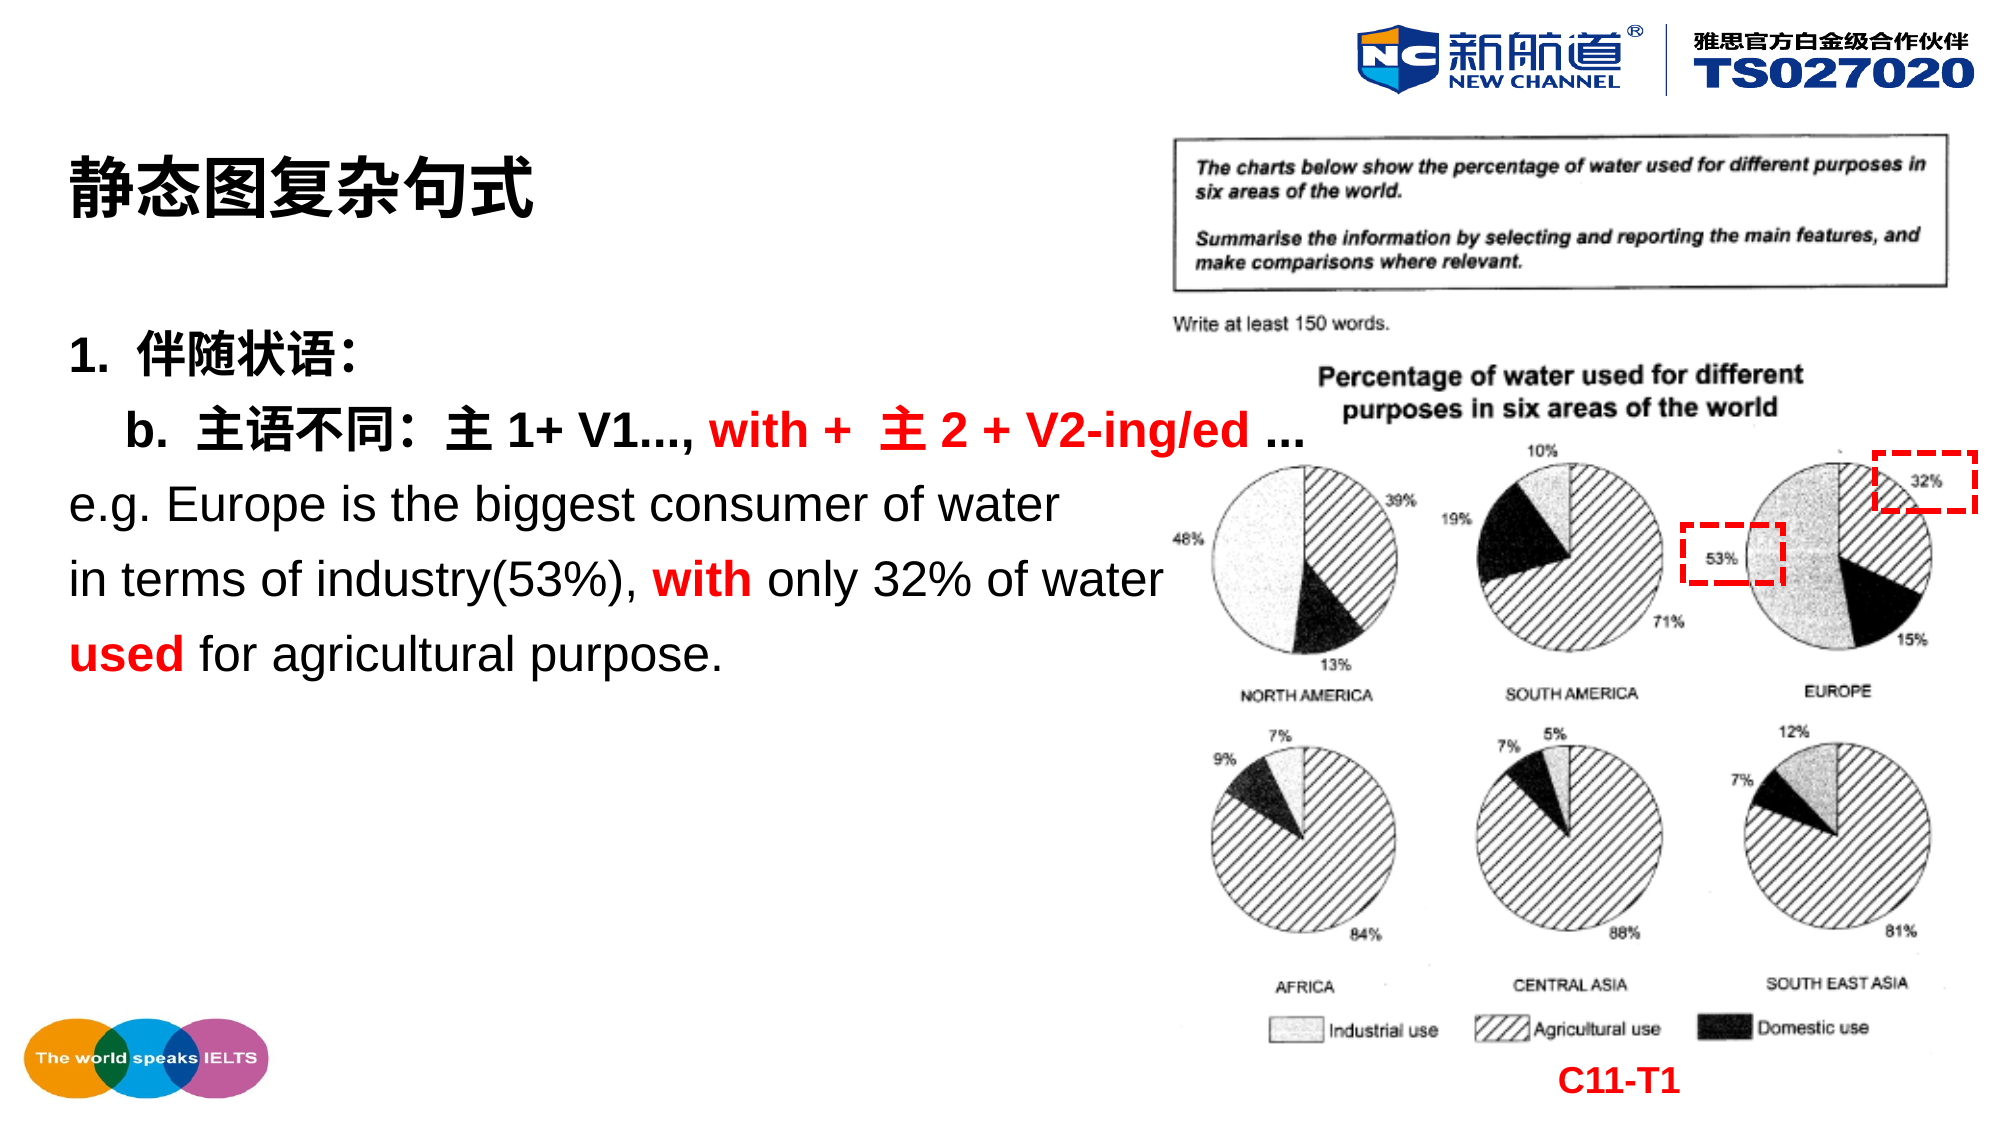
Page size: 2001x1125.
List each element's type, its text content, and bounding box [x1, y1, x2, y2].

picture [19, 1011, 278, 1103]
text_box C11-T1 [1290, 1055, 1949, 1109]
title 静态图复杂句式 [53, 81, 1779, 300]
list 1. 伴随状语： b. 主语不同：主1+ V1..., with + 主2 + V2-ing/ed ... e.g. Europe is the biggest consumer of water in terms of industry(53%), with only 32% of water used for agricultural purpose. [53, 321, 1154, 1036]
picture [1154, 0, 2001, 1055]
